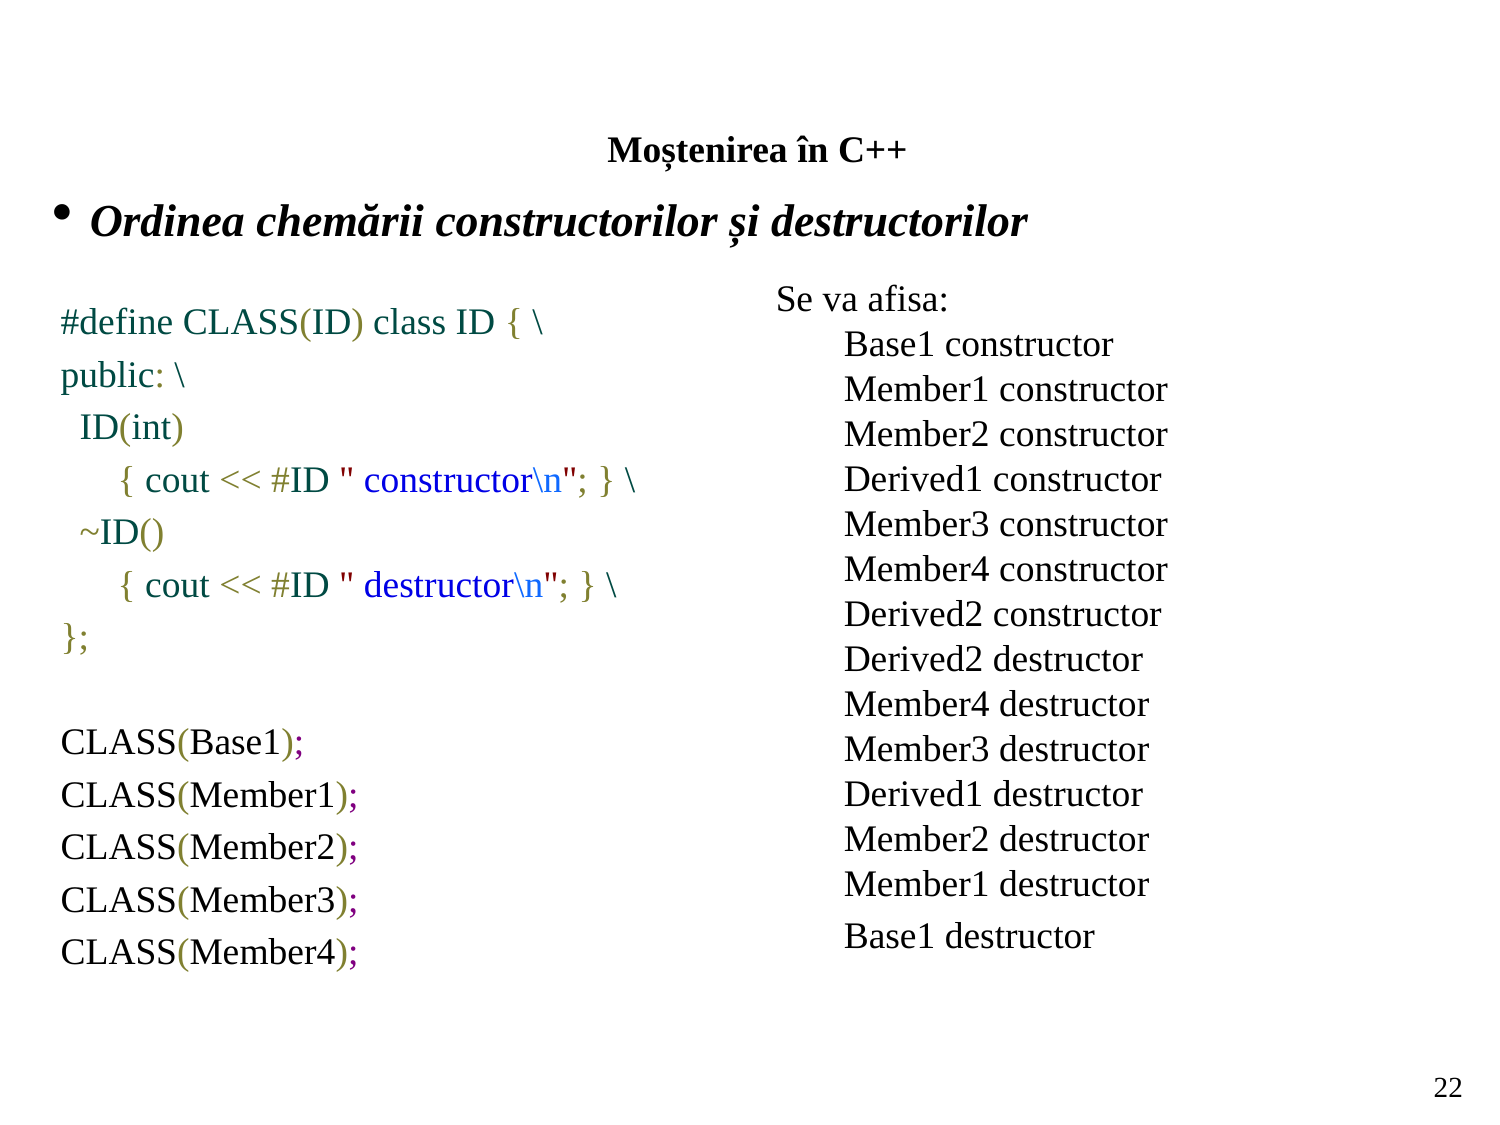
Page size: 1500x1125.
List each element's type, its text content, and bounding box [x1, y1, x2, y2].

text_box Moștenirea în C++ [345, 123, 1170, 176]
text_box Se va afisa: Base1 constructor Member1 constructor Member2 constructor Derived1 constructor Member3 constructor Member4 constructor Derived2 constructor Derived2 destructor Member4 destructor Member3 destructor Derived1 destructor Member2 destructor Member1 destructor Base1 destructor [762, 253, 1478, 994]
text_box Ordinea chemării constructorilor și destructorilor [40, 176, 1383, 247]
text_box 22 [1357, 1051, 1478, 1111]
text_box #define CLASS(ID) class ID { \ public: \ ID(int) { cout << #ID " constructor\n"; } \ ~ID() { cout << #ID " destructor\n"; } \ }; CLASS(Base1); CLASS(Member1); CLASS(Member2); CLASS(Member3); CLASS(Member4); [46, 290, 682, 979]
